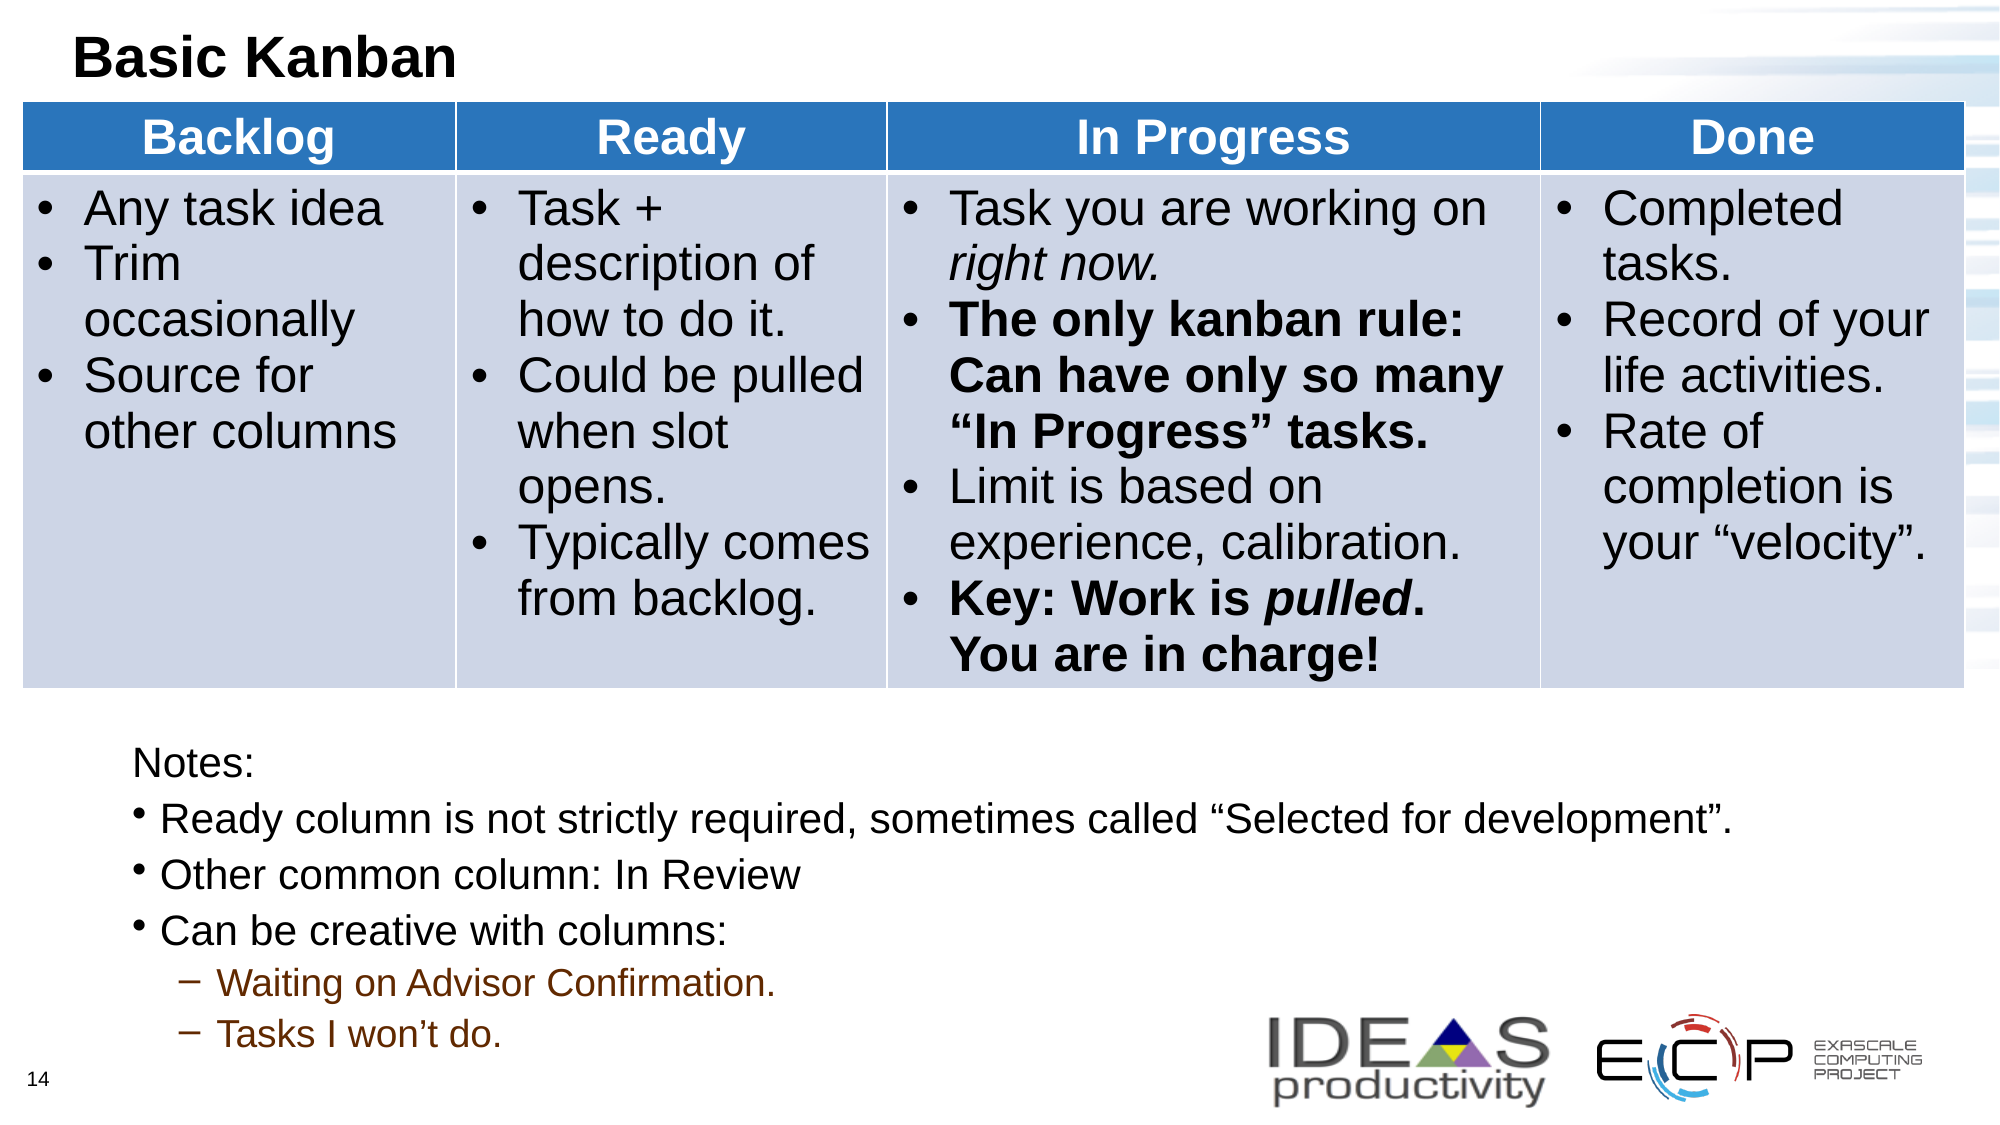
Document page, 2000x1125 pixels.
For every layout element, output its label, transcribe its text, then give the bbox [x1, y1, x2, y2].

picture [1257, 1083, 1560, 1115]
table_header Done [1541, 102, 1964, 170]
text_box Notes: Ready column is not strictly required, sometimes called “Selected for development”. Other common column: In Review Can be creative with columns: Waiting on Advisor Confirmation. Tasks I won’t do. [89, 731, 1767, 1083]
table_header Ready [457, 102, 886, 170]
table_cell Completed tasks. Record of your life activities. Rate of completion is your “velocity”. [1541, 175, 1964, 688]
picture [1597, 1014, 1922, 1102]
table_cell Task + description of how to do it. Could be pulled when slot opens. Typically comes from backlog. [457, 175, 886, 688]
picture [1531, 0, 2000, 669]
table_header In Progress [888, 102, 1540, 170]
table_cell Task you are working on right now. The only kanban rule: Can have only so many “In Progress” tasks. Limit is based on experience, calibration. Key: Work is pulled. You are in charge! [888, 175, 1540, 688]
table_cell Any task idea Trim occasionally Source for other columns [23, 175, 455, 688]
title Basic Kanban [57, 22, 1924, 101]
table_header Backlog [23, 102, 455, 170]
